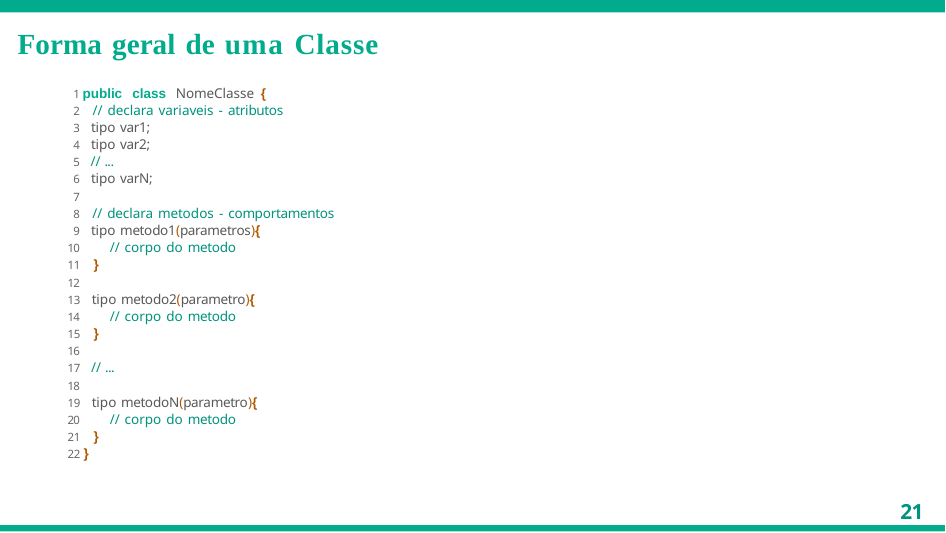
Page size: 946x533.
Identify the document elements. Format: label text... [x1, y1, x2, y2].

title Forma geral de uma Classe [15, 22, 709, 115]
text_box [0, 525, 894, 532]
text_box 1 public class NomeClasse { 2 // declara variaveis - atributos 3 tipo var1; 4 tipo var2; 5 // ... 6 tipo varN; 7 8 // declara metodos - comportamentos 9 tipo metodo1(parametros){ 10 // corpo do metodo 11 } 12 13 tipo metodo2(parametro){ 14 // corpo do metodo 15 } 16 17 // ... 18 19 tipo metodoN(parametro){ 20 // corpo do metodo 21 } 22 } [65, 81, 349, 462]
text_box [931, 525, 945, 532]
slide_number 21 [894, 496, 931, 533]
